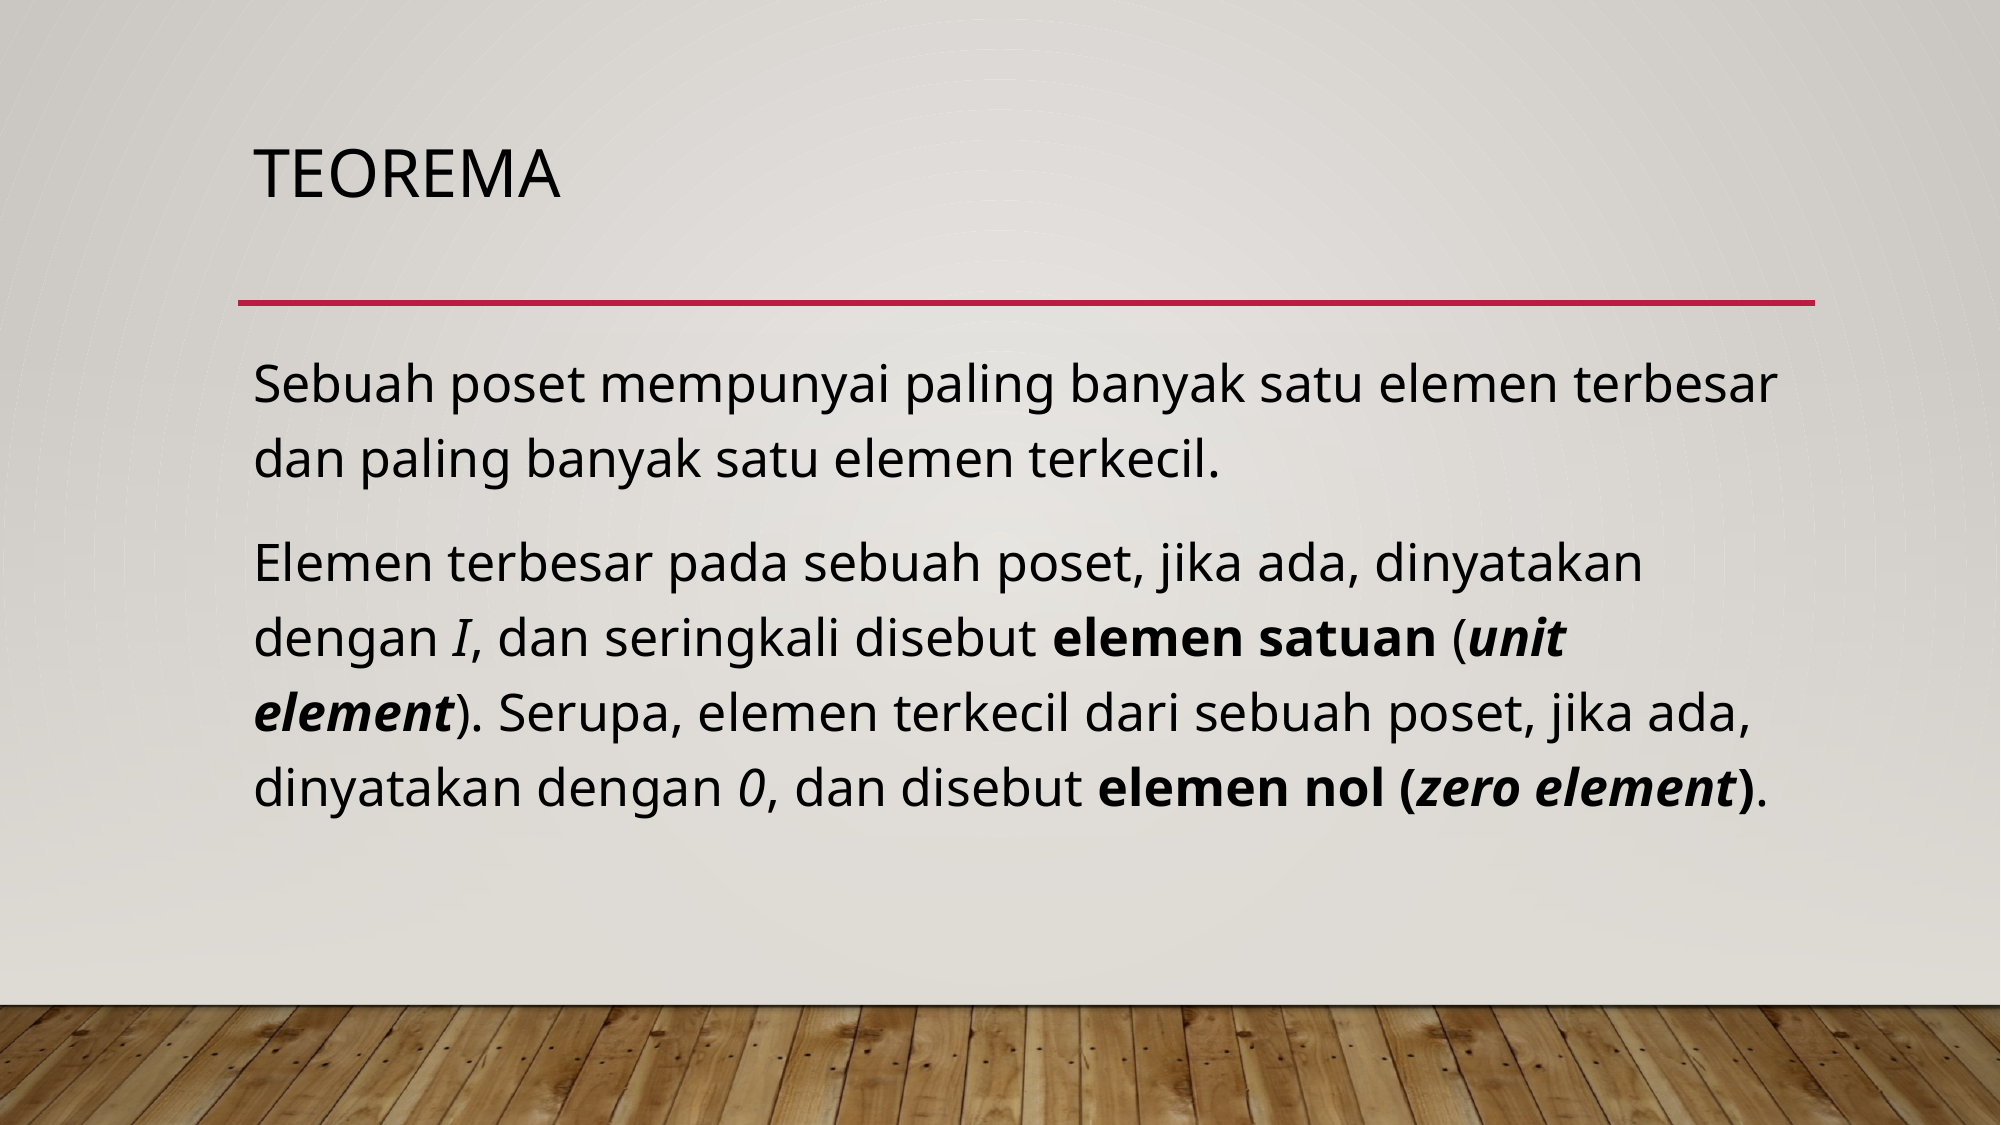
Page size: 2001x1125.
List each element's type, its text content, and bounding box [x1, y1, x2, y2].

picture [0, 1005, 2000, 1125]
list Sebuah poset mempunyai paling banyak satu elemen terbesar dan paling banyak satu elemen terkecil. Elemen terbesar pada sebuah poset, jika ada, dinyatakan dengan I, dan seringkali disebut elemen satuan (unit element). Serupa, elemen terkecil dari sebuah poset, jika ada, dinyatakan dengan 0, dan disebut elemen nol (zero element). [238, 330, 1814, 897]
title Teorema [238, 131, 1814, 305]
